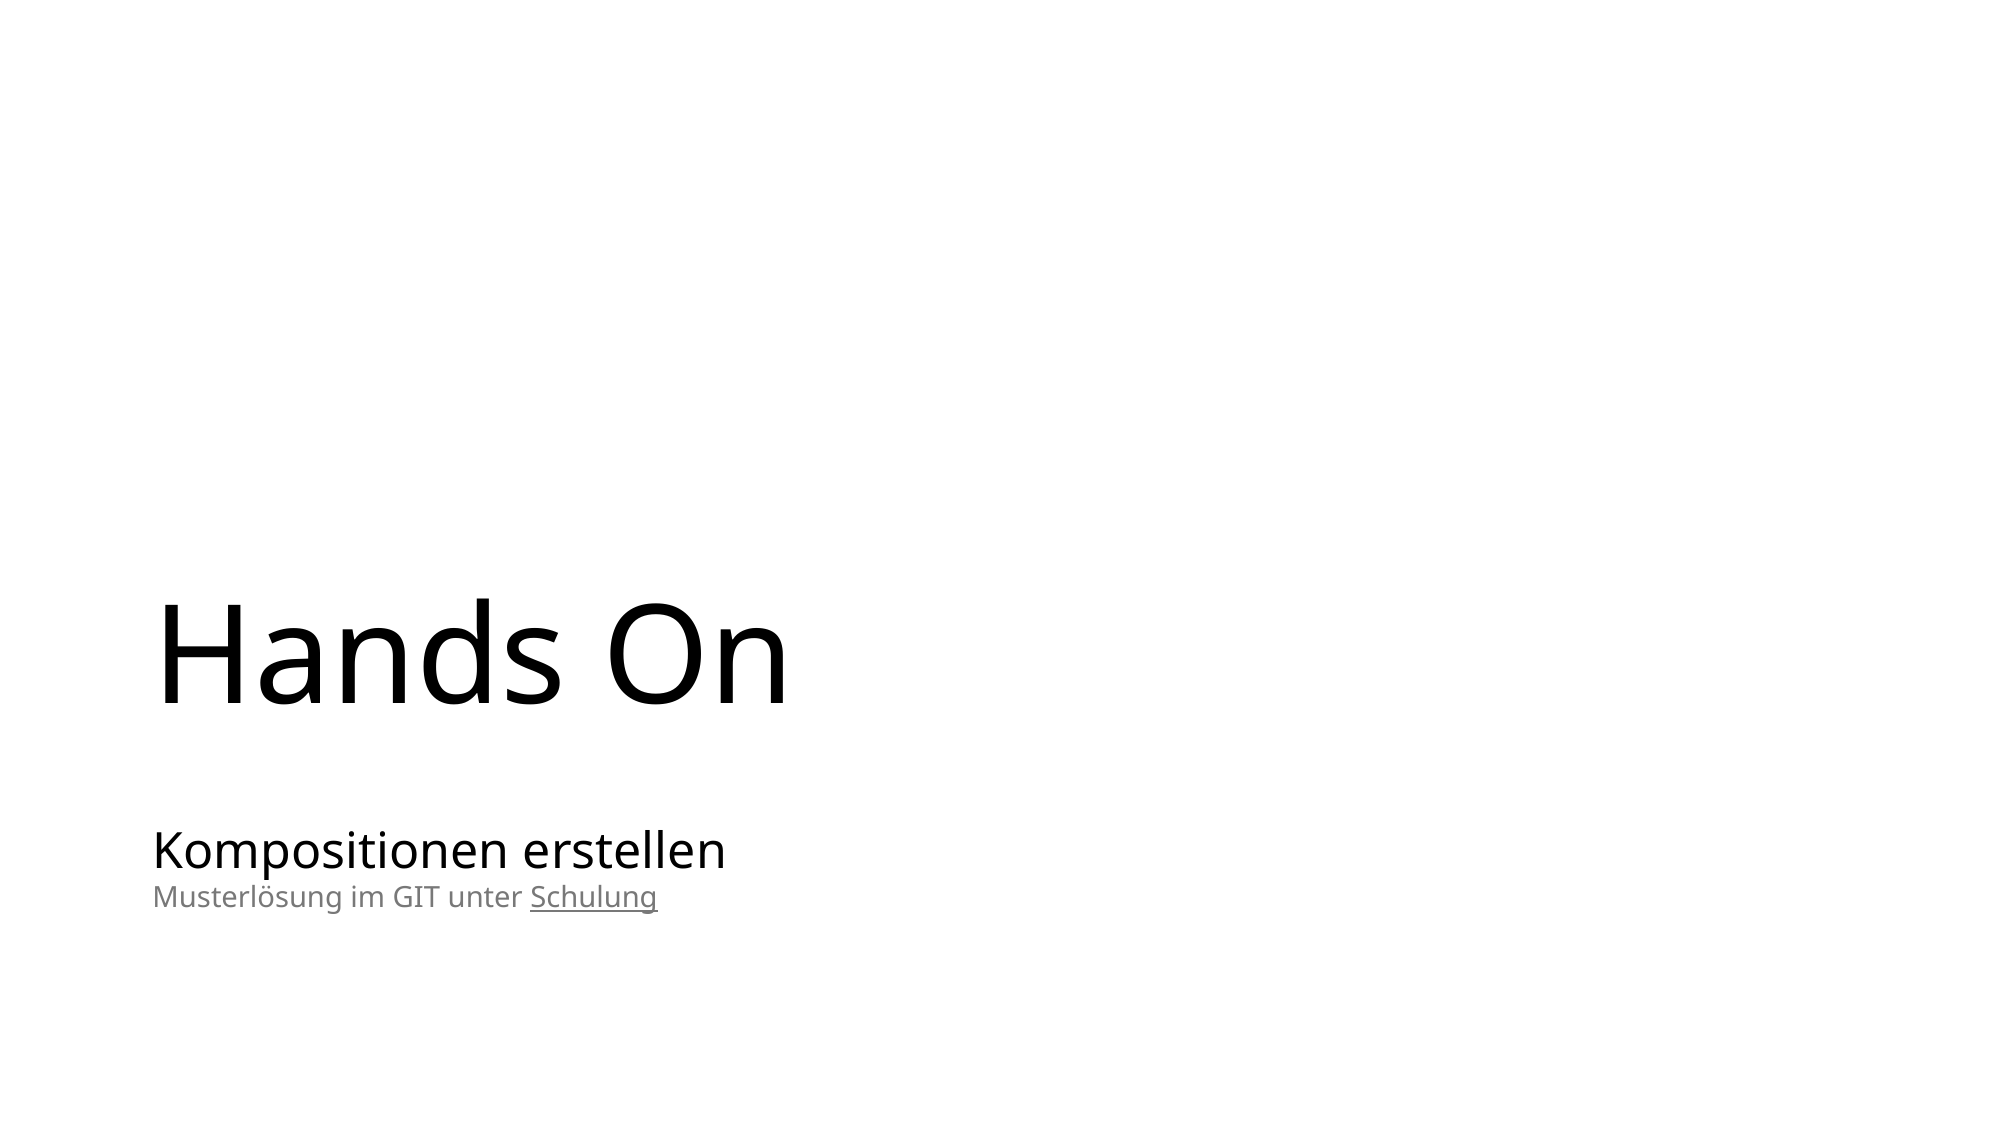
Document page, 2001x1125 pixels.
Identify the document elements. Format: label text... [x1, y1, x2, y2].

list Kompositionen erstellen Musterlösung im GIT unter Schulung [137, 817, 1862, 1003]
title Hands On [137, 74, 1862, 742]
